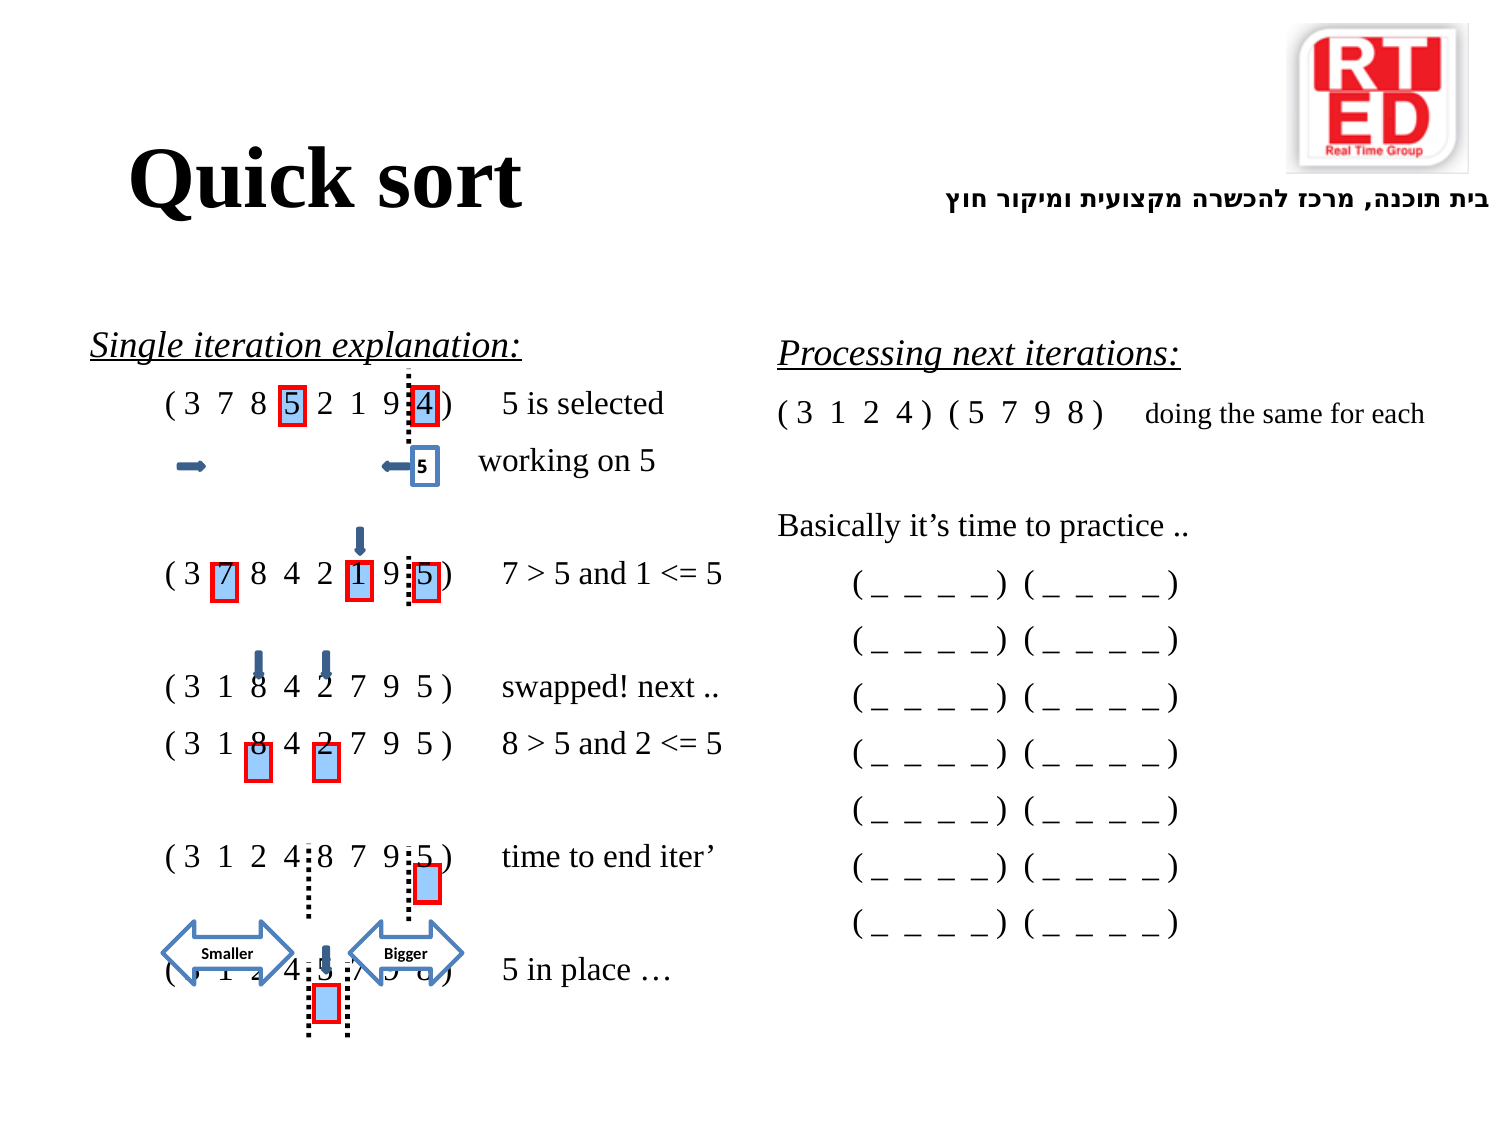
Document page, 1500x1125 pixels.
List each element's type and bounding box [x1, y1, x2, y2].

picture [1286, 23, 1470, 112]
text_box [112, 112, 1500, 233]
text_box [762, 321, 1450, 1060]
text_box [74, 312, 750, 1023]
